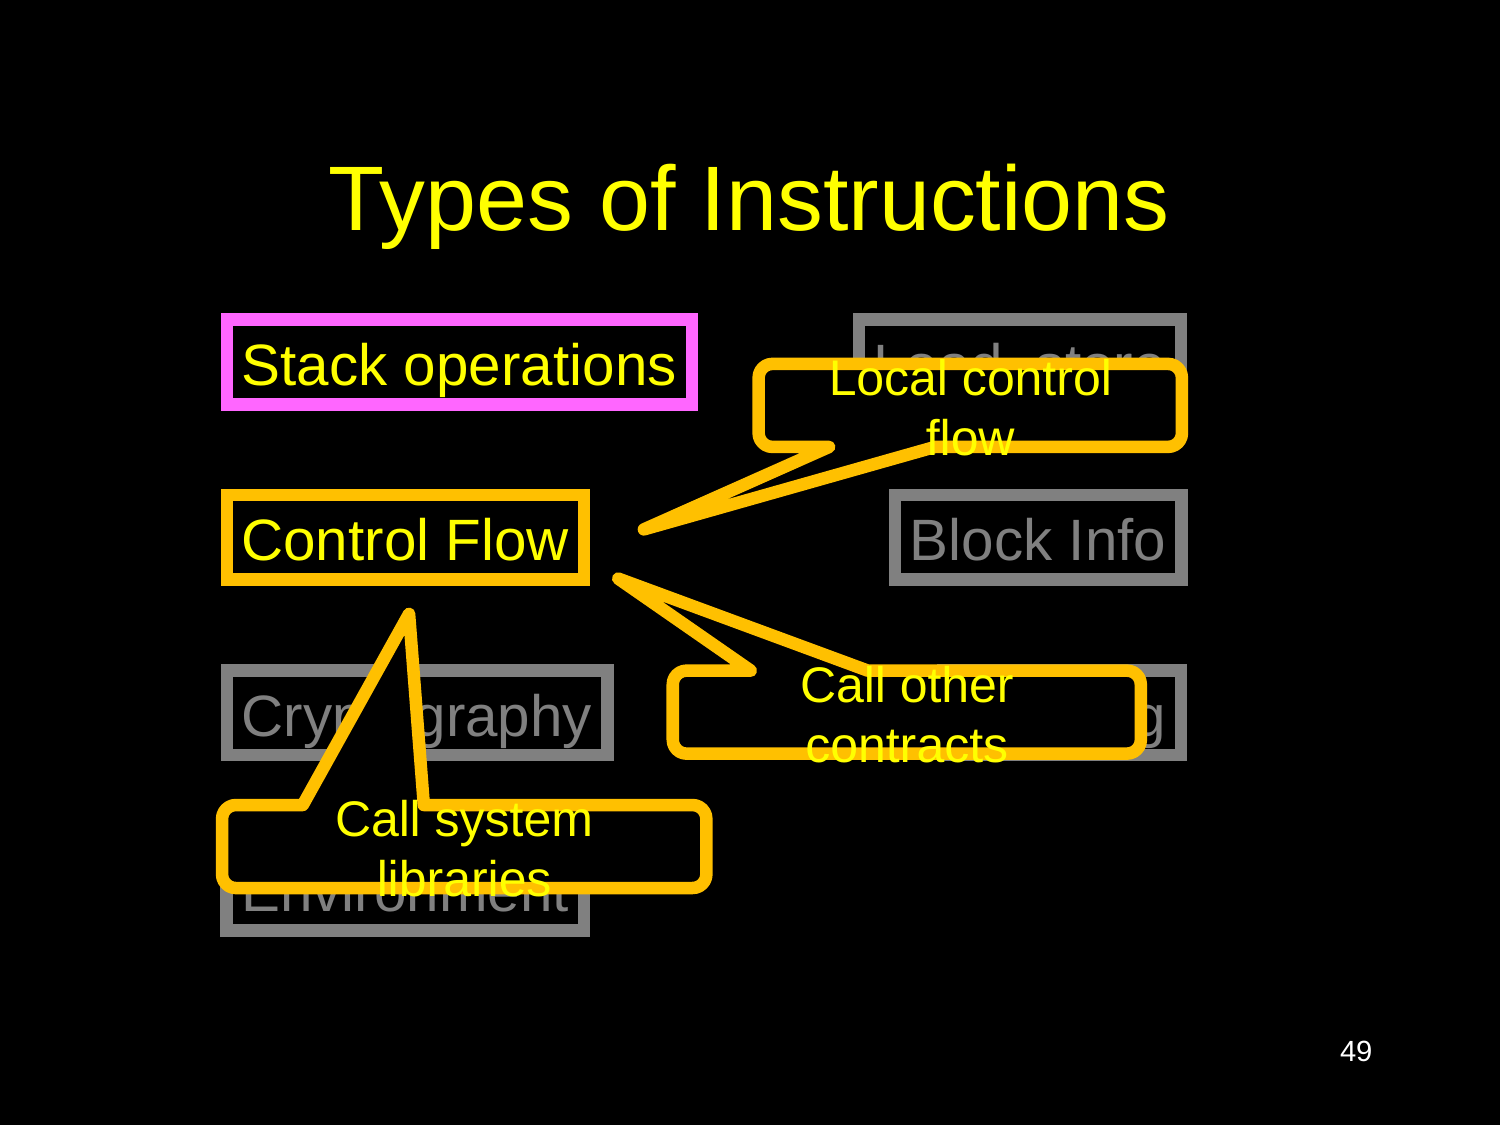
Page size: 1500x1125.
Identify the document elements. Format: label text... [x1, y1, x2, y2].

text_box Call system libraries [222, 613, 707, 889]
text_box Logging [943, 670, 1182, 756]
text_box Cryptography [414, 670, 608, 756]
text_box Local control flow [643, 363, 1182, 530]
text_box Block Info [895, 495, 1182, 580]
text_box Cryptography [226, 670, 377, 756]
text_box Stack operations [227, 319, 692, 405]
text_box Environment [226, 885, 585, 931]
title Types of Instructions [112, 99, 1388, 288]
slide_number 49 [1074, 1024, 1388, 1101]
text_box Call other contracts [618, 578, 1141, 754]
text_box Control Flow [226, 495, 584, 580]
text_box Load, store [858, 319, 1182, 372]
